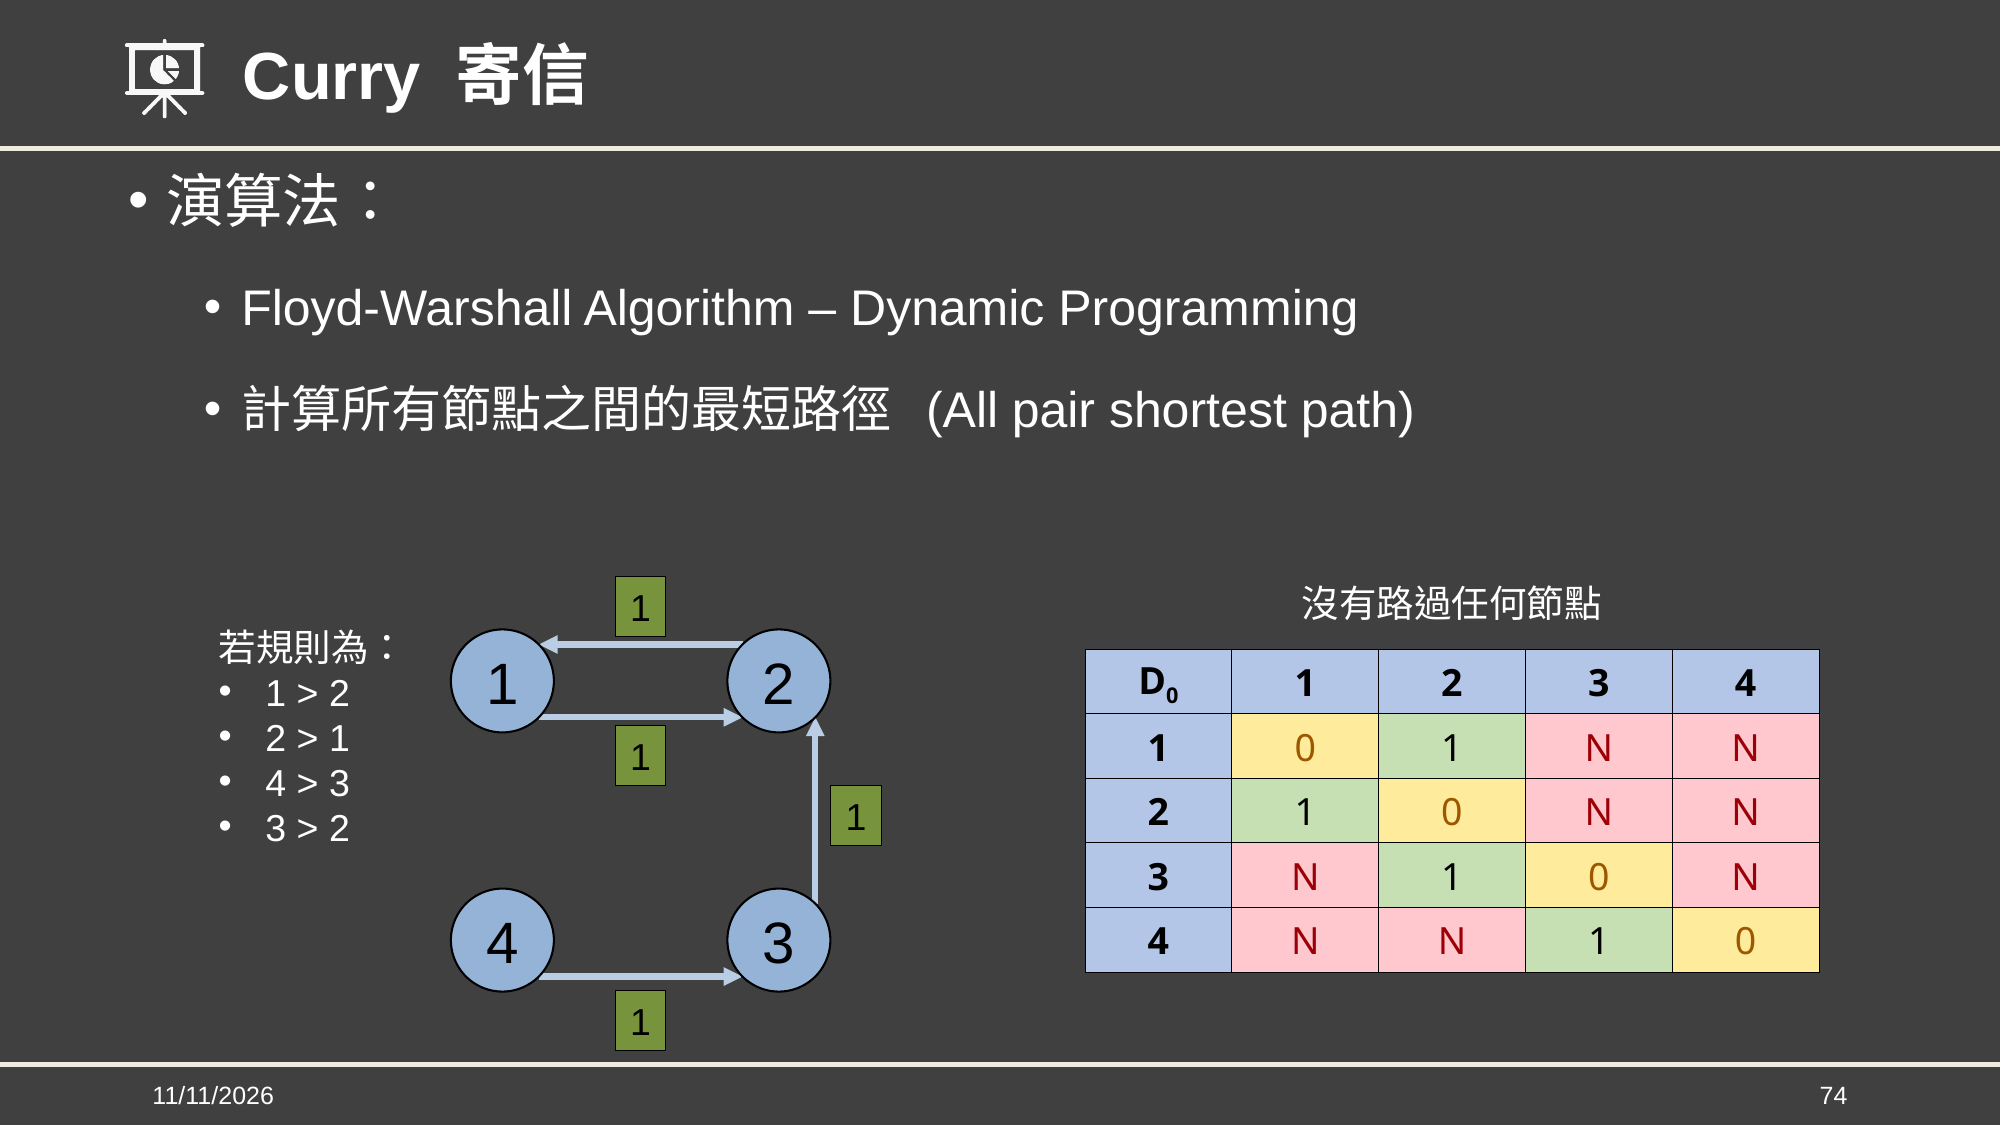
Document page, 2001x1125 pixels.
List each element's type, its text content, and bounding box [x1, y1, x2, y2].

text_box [450, 576, 882, 1052]
table_cell 1 [1232, 779, 1378, 842]
table_header 3 [1526, 650, 1672, 713]
table_cell 3 [1086, 843, 1231, 907]
table_cell 0 [1379, 779, 1525, 842]
table_header 4 [1673, 650, 1819, 713]
table_cell 2 [1086, 779, 1231, 842]
text_box 若規則為： 1 > 2 2 > 1 4 > 3 3 > 2 [203, 616, 430, 856]
table_cell 1 [1086, 714, 1231, 778]
table_cell 0 [1526, 843, 1672, 907]
list 演算法： Floyd-Warshall Algorithm – Dynamic Programming 計算所有節點之間的最短路徑 (All pair shortest path) [114, 164, 1886, 461]
title Curry 寄信 [227, 27, 1886, 129]
table_cell N [1232, 843, 1378, 907]
table_cell 1 [1526, 908, 1672, 972]
table_cell 4 [1086, 908, 1231, 972]
footer [316, 1065, 1684, 1125]
table_cell N [1379, 908, 1525, 972]
picture [114, 27, 215, 129]
text_box 沒有路過任何節點 [1287, 572, 1617, 632]
table_cell N [1673, 714, 1819, 778]
table_cell 0 [1232, 714, 1378, 778]
slide_number 74 [1703, 1065, 1863, 1125]
table_header 1 [1232, 650, 1378, 713]
table_cell 1 [1379, 843, 1525, 907]
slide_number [137, 1065, 297, 1125]
table_cell N [1673, 843, 1819, 907]
table_header 2 [1379, 650, 1525, 713]
table_header D0 [1086, 650, 1231, 713]
table_cell 0 [1673, 908, 1819, 972]
table_cell N [1526, 779, 1672, 842]
table_cell 1 [1379, 714, 1525, 778]
table_cell N [1526, 714, 1672, 778]
table_cell N [1232, 908, 1378, 972]
table_cell N [1673, 779, 1819, 842]
